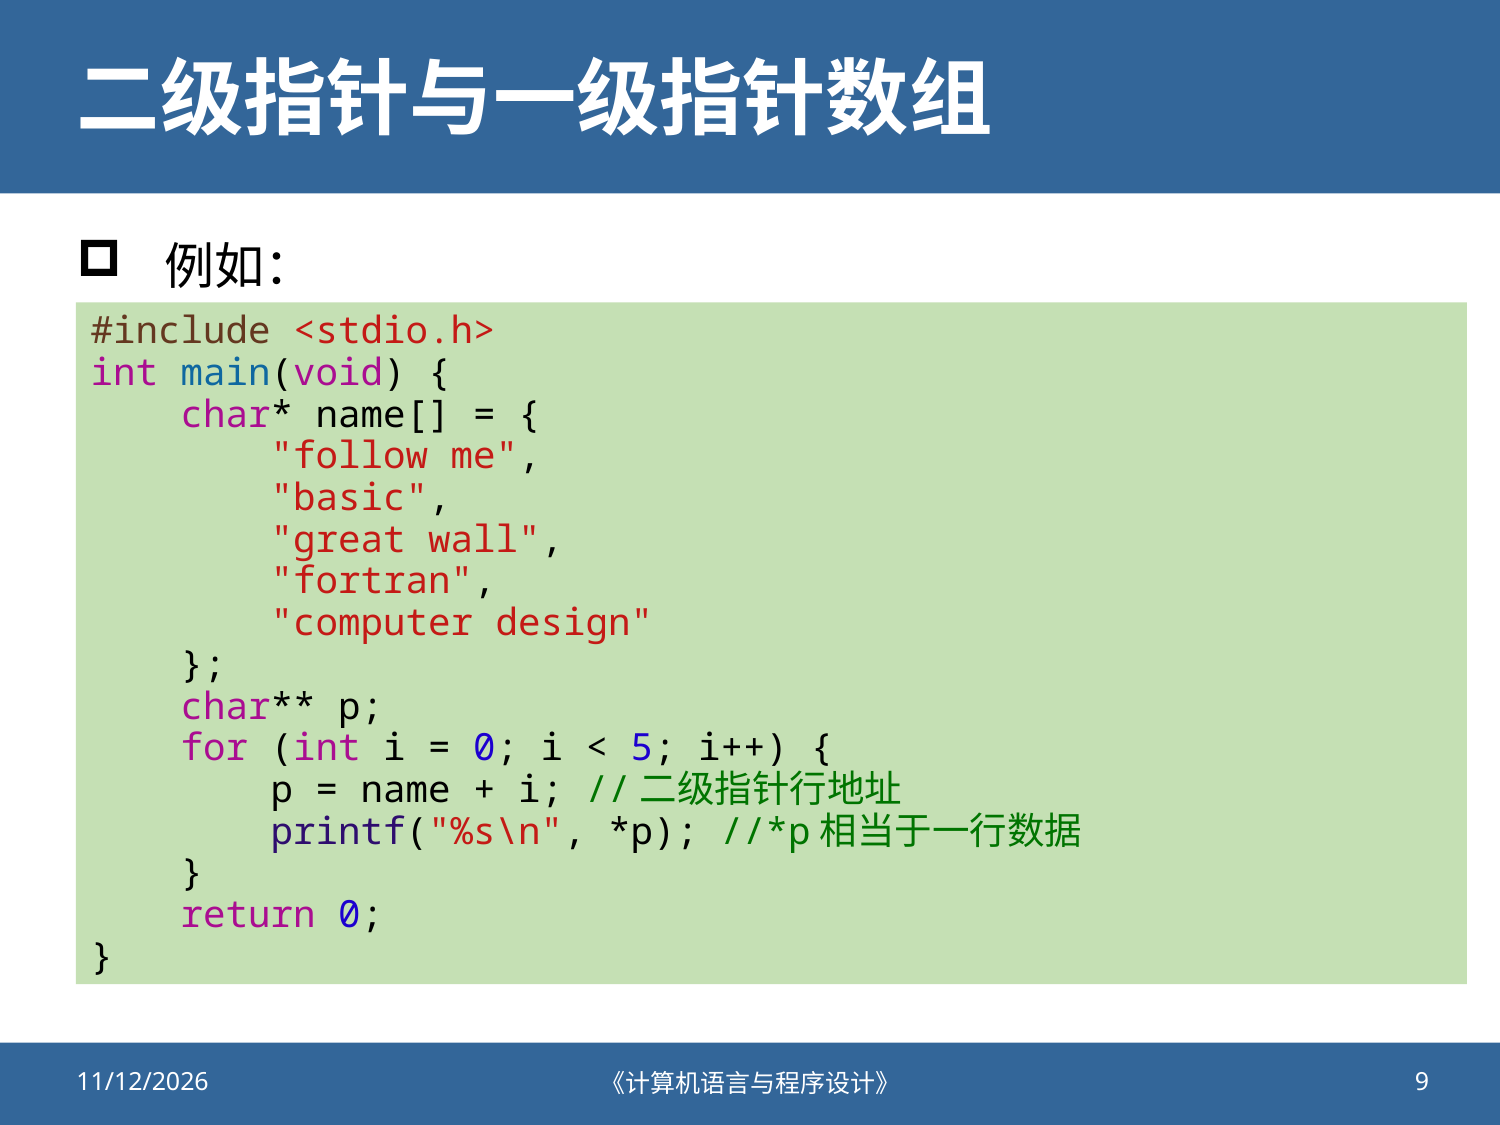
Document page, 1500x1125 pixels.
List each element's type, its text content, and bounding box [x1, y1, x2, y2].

list 例如： [61, 221, 1441, 1014]
text_box #include <stdio.h> int main(void) { char* name[] = { "follow me", "basic", "great wall", "fortran", "computer design" }; char** p; for (int i = 0; i < 5; i++) { p = name + i; //二级指针行地址 printf("%s\n", *p); //*p相当于一行数据 } return 0; } [75, 302, 1467, 985]
footer 《计算机语言与程序设计》 [480, 1052, 1021, 1113]
slide_number 9 [1084, 1052, 1444, 1113]
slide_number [61, 1052, 422, 1113]
title 二级指针与一级指针数组 [61, 27, 1441, 177]
